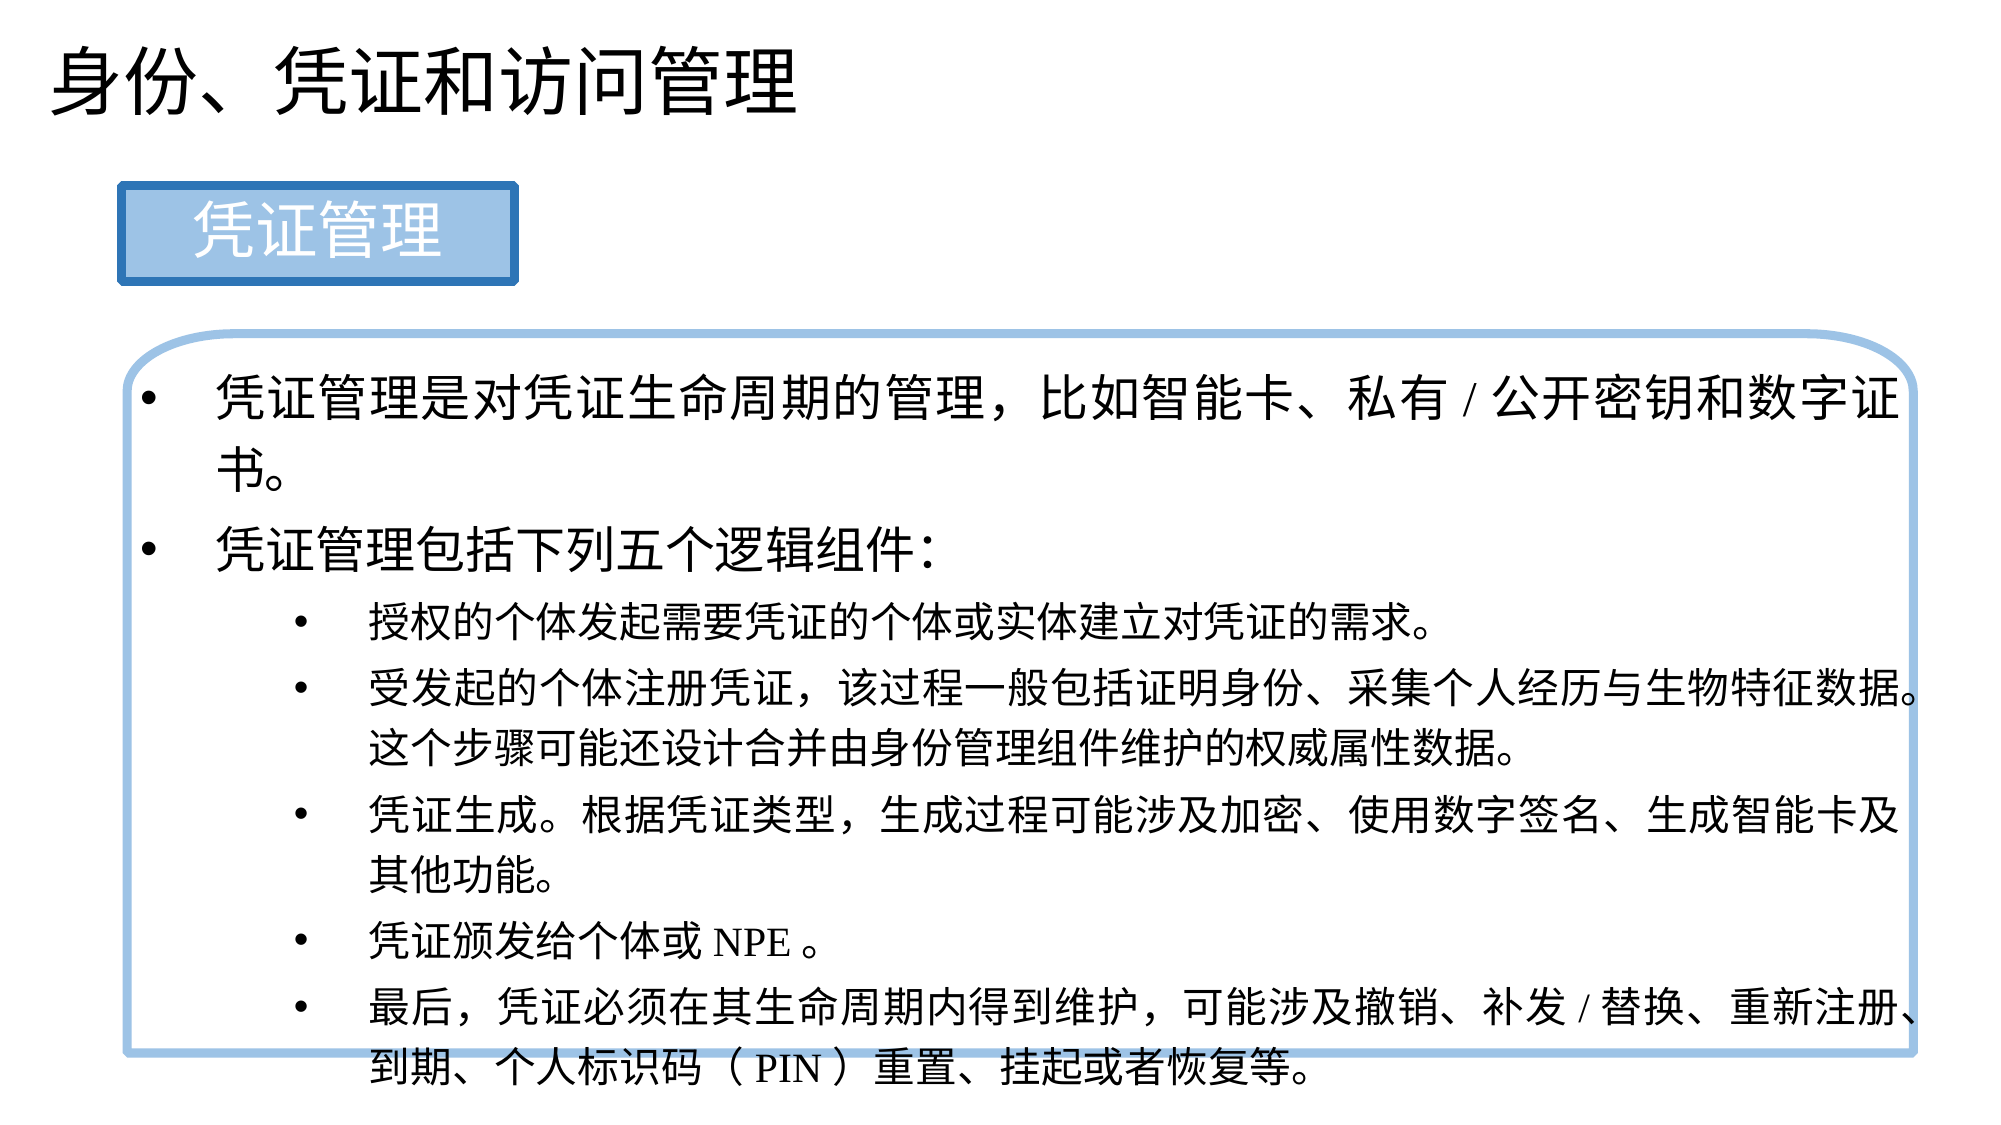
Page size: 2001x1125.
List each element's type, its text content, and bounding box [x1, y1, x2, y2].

text_box 凭证管理 [121, 185, 515, 282]
text_box 凭证管理是对凭证生命周期的管理，比如智能卡、私有/公开密钥和数字证书。 凭证管理包括下列五个逻辑组件： 授权的个体发起需要凭证的个体或实体建立对凭证的需求。 受发起的个体注册凭证，该过程一般包括证明身份、采集个人经历与生物特征数据。这个步骤可能还设计合并由身份管理组件维护的权威属性数据。 凭证生成。根据凭证类型，生成过程可能涉及加密、使用数字签名、生成智能卡及其他功能。 凭证颁发给个体或NPE。 最后，凭证必须在其生命周期内得到维护，可能涉及撤销、补发/替换、重新注册、到期、个人标识码（PIN）重置、挂起或者恢复等。 [127, 333, 1914, 1054]
text_box 身份、凭证和访问管理 [31, 0, 1147, 160]
